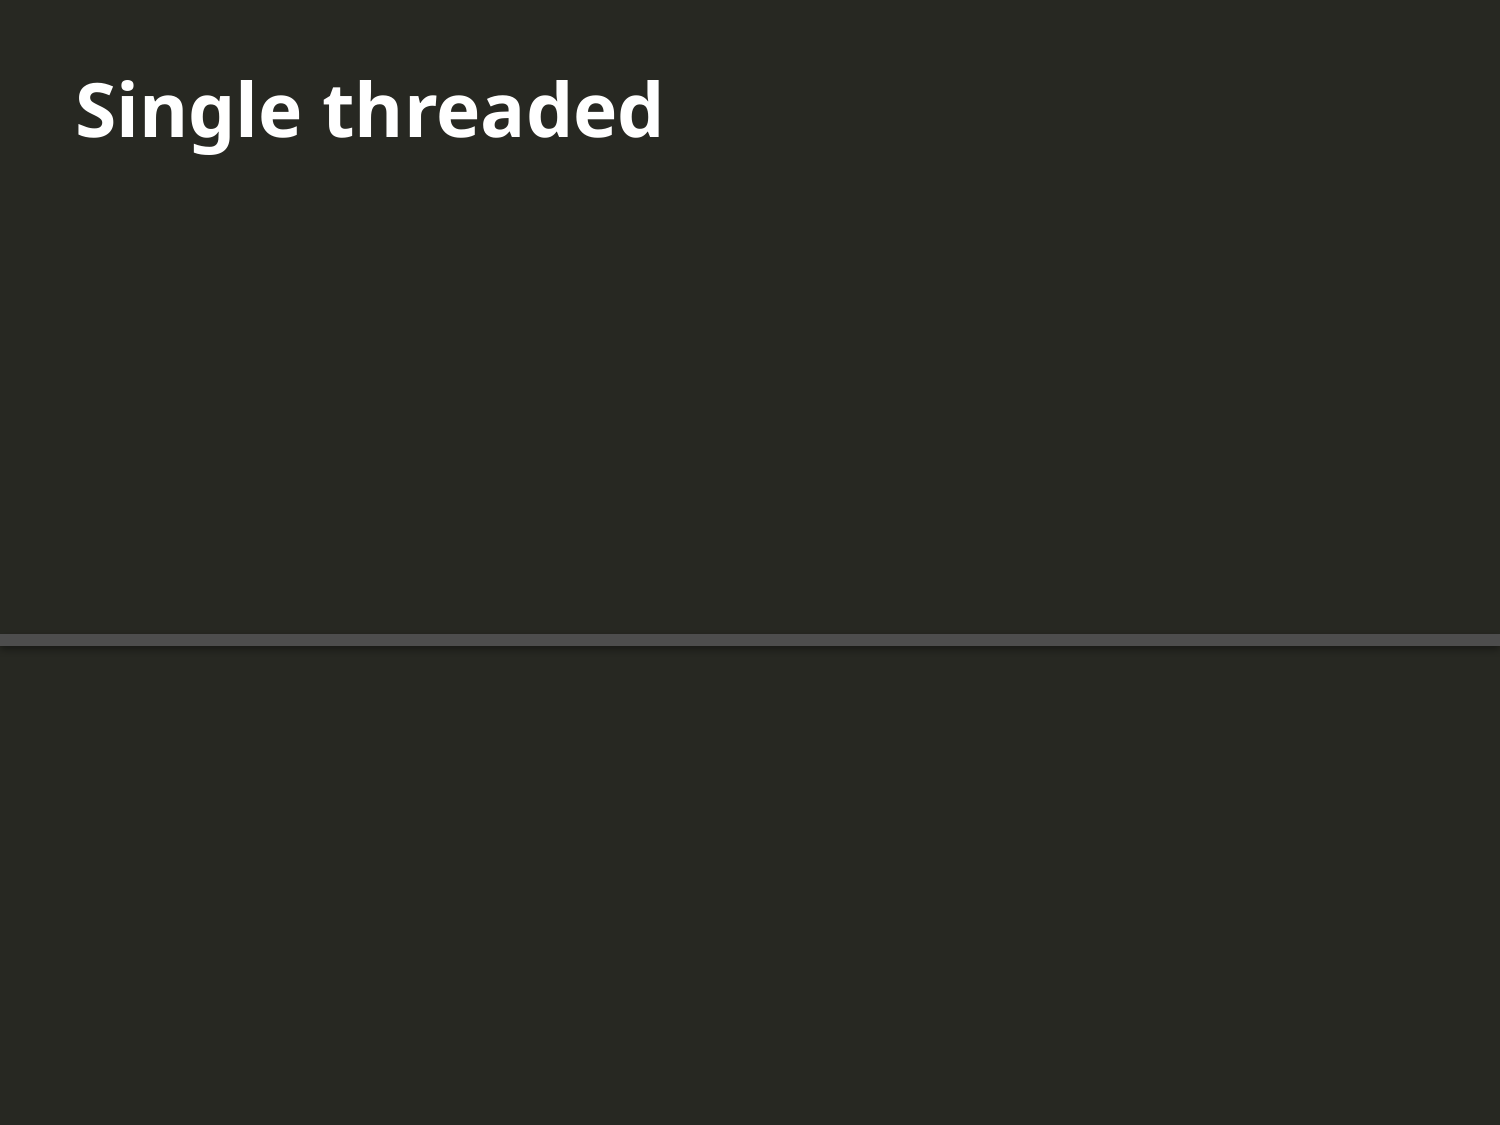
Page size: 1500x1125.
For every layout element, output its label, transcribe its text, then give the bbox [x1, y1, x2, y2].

list Single threaded [75, 71, 1425, 170]
